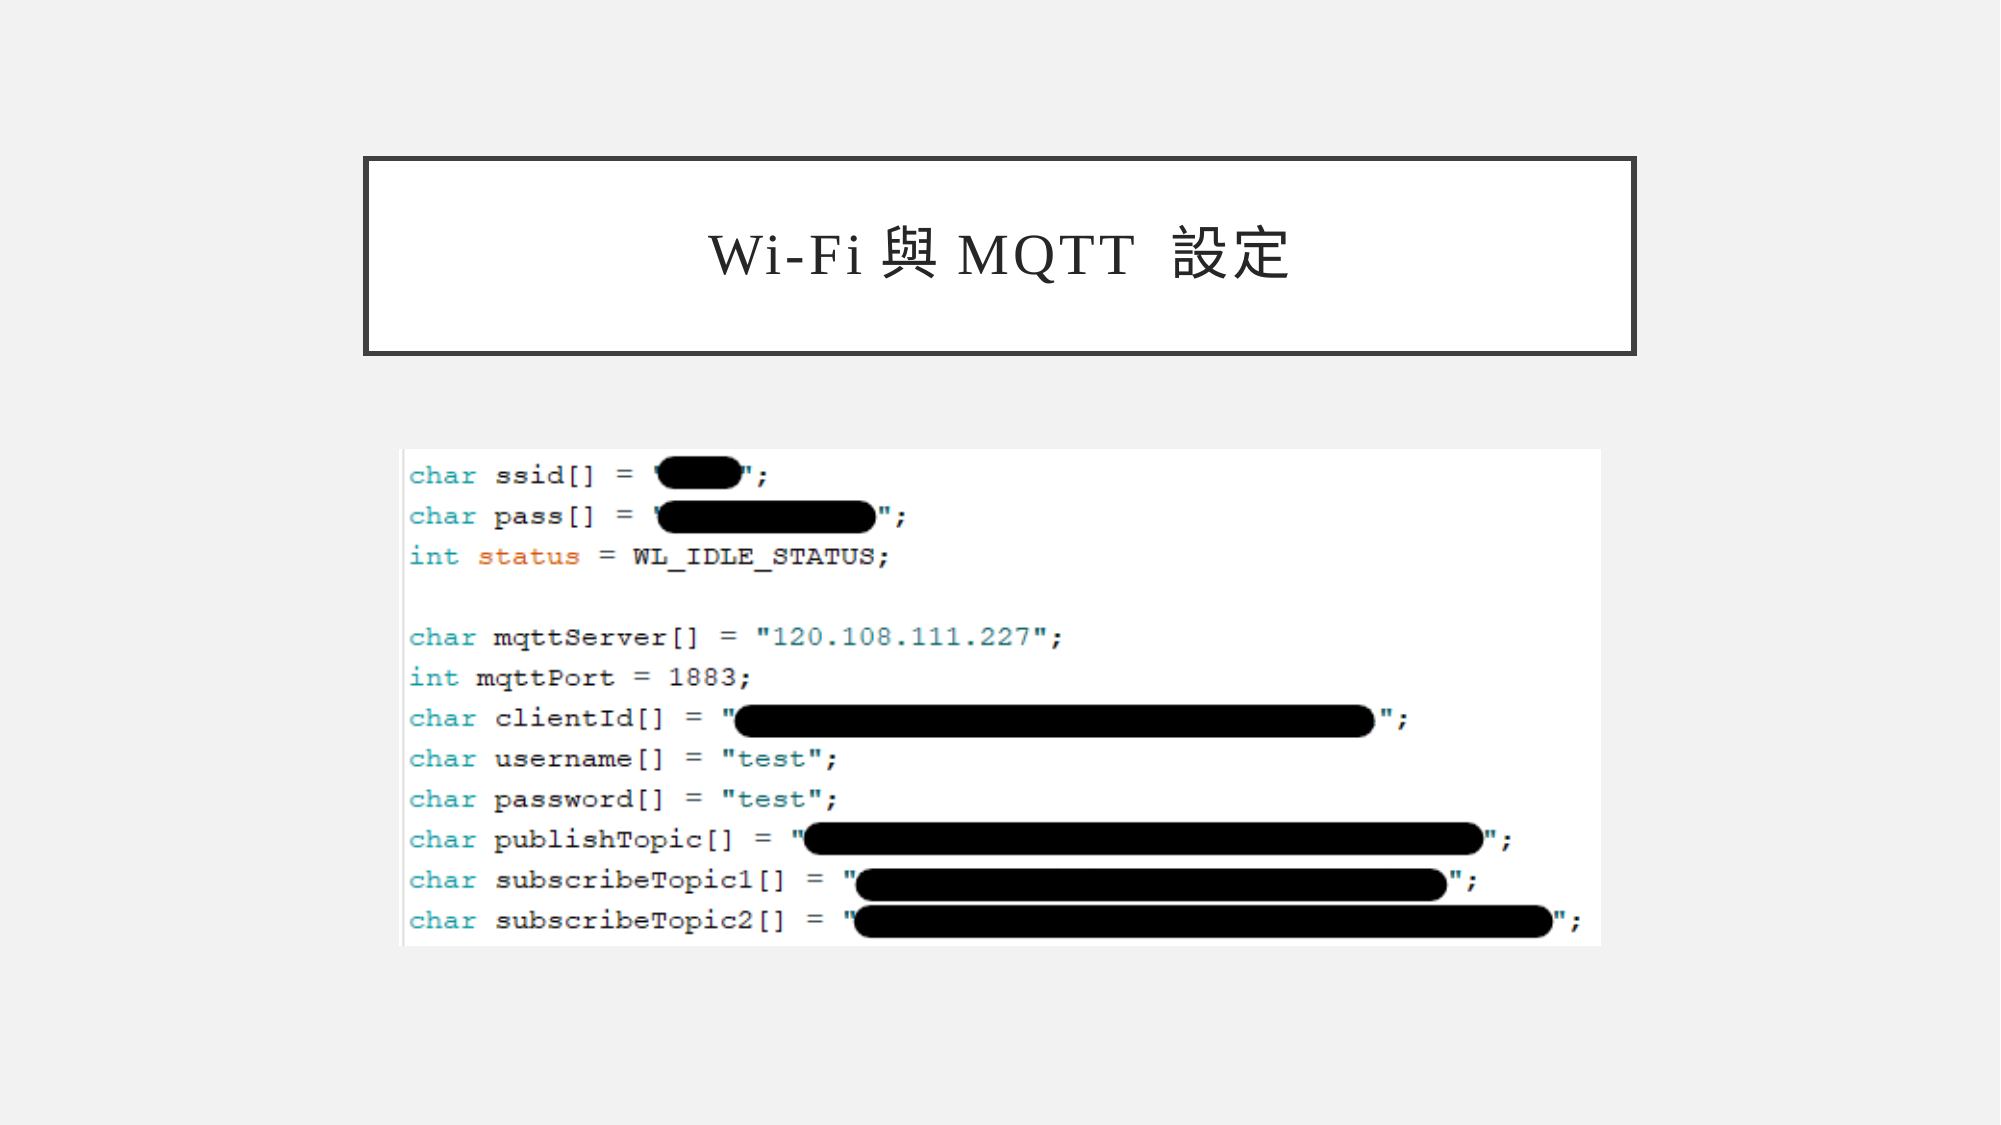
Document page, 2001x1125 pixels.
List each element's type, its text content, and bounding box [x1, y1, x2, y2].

title Wi-Fi與MQTT 設定 [363, 156, 1637, 356]
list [399, 449, 1601, 946]
